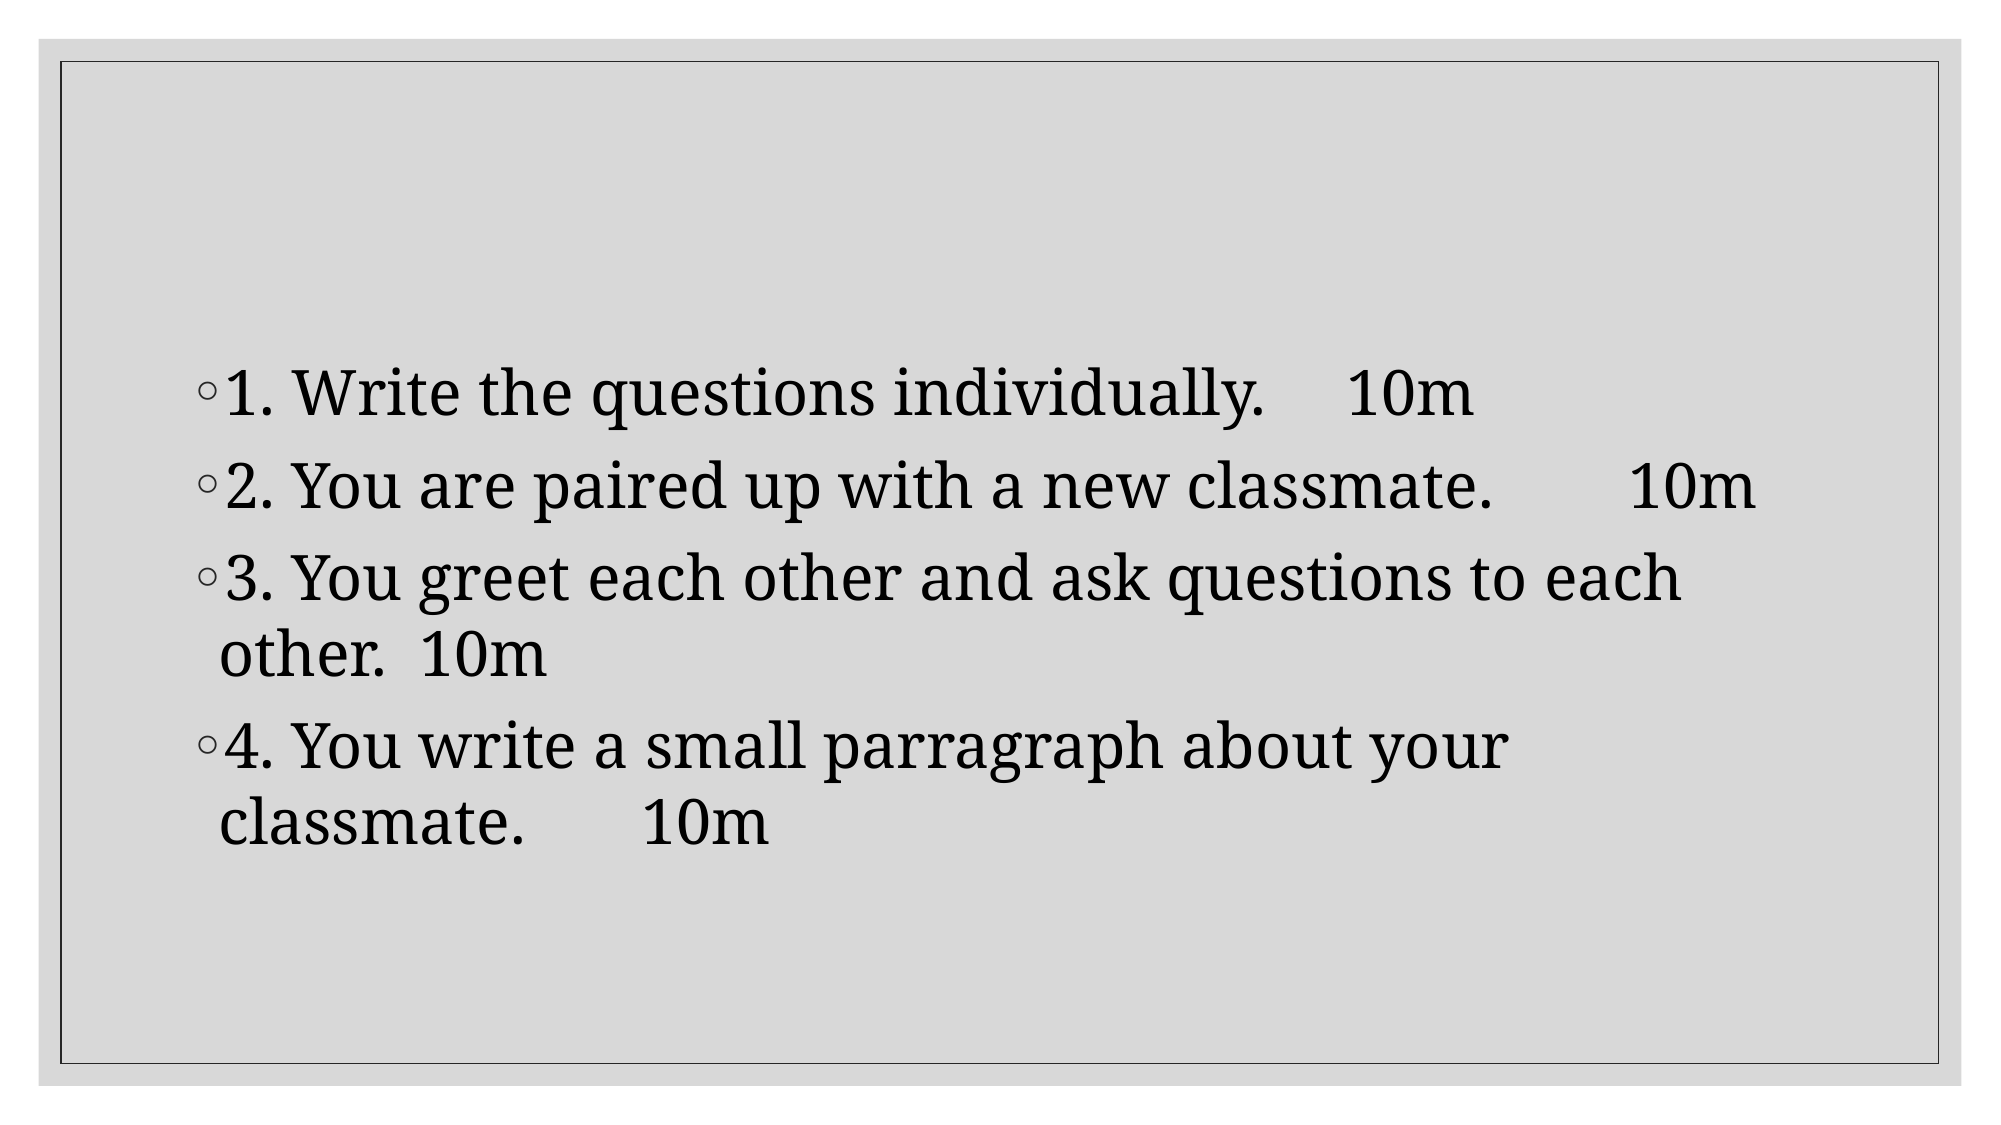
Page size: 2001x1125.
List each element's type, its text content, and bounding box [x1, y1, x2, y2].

list 1. Write the questions individually. 10m 2. You are paired up with a new classmate. 10m 3. You greet each other and ask questions to each other. 10m 4. You write a small parragraph about your classmate. 10m [174, 345, 1825, 977]
